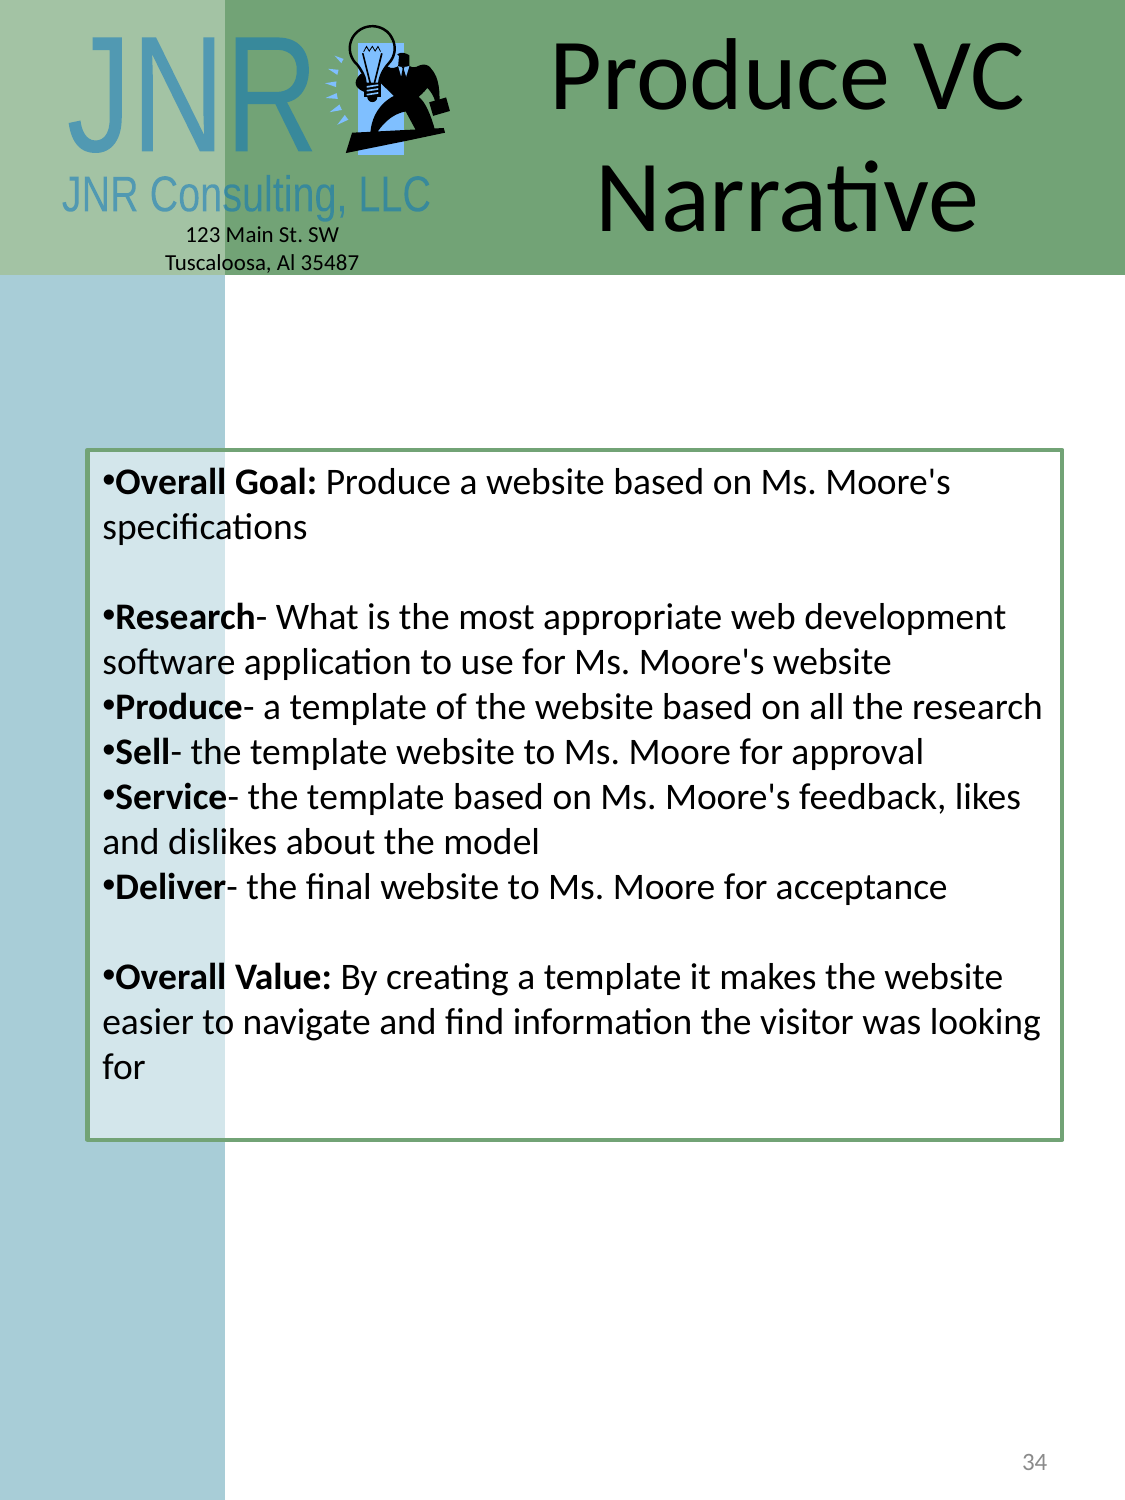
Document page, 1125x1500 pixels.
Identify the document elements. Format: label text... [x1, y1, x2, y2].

slide_number 34 [800, 1420, 1063, 1500]
text_box Overall Goal: Produce a website based on Ms. Moore's specifications Research- What is the most appropriate web development software application to use for Ms. Moore's website Produce- a template of the website based on all the research Sell- the template website to Ms. Moore for approval Service- the template based on Ms. Moore's feedback, likes and dislikes about the model Deliver- the final website to Ms. Moore for acceptance Overall Value: By creating a template it makes the website easier to navigate and find information the visitor was looking for [85, 448, 1064, 1142]
text_box Produce VC Narrative [449, 0, 1125, 260]
